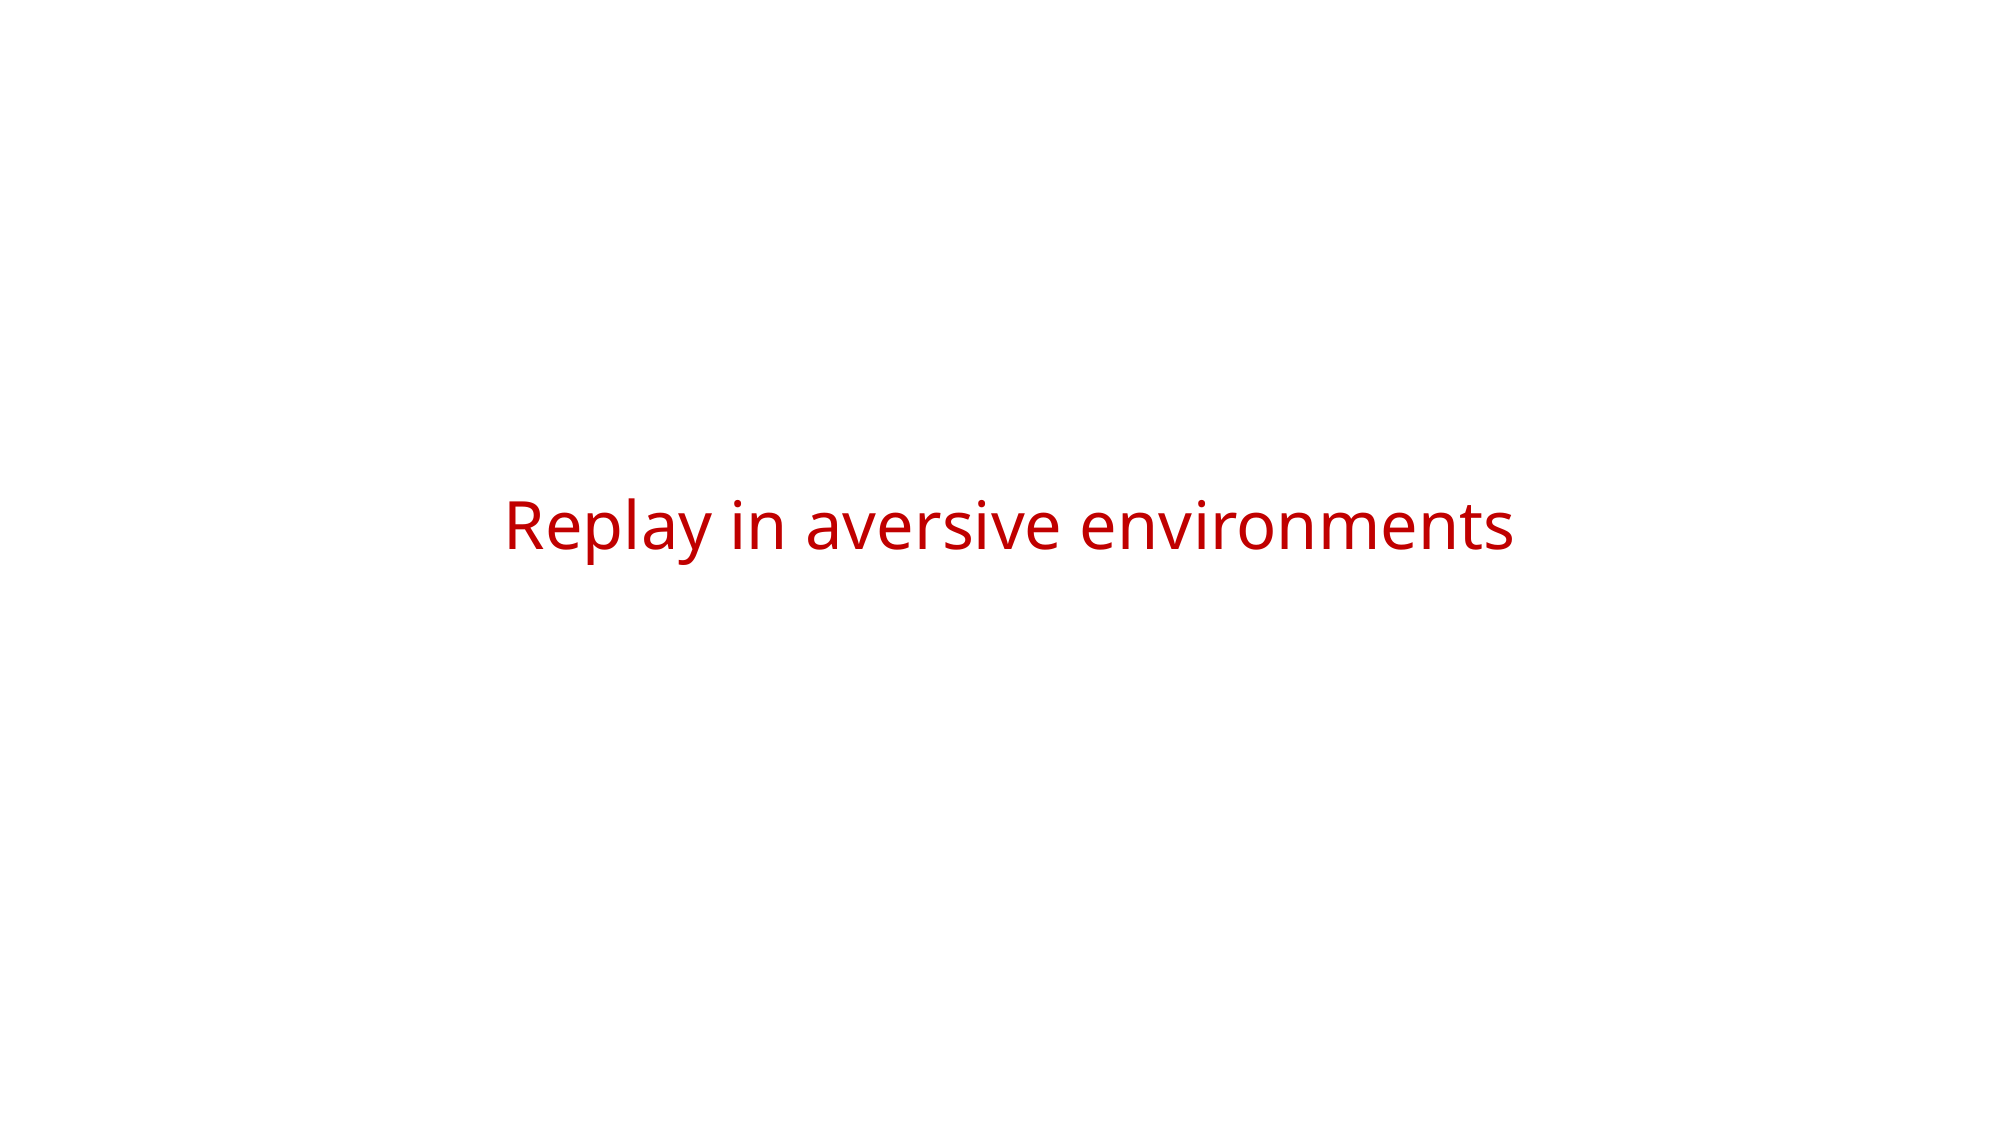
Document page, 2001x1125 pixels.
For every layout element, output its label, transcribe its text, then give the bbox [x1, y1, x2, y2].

text_box Replay in aversive environments [304, 475, 1716, 597]
